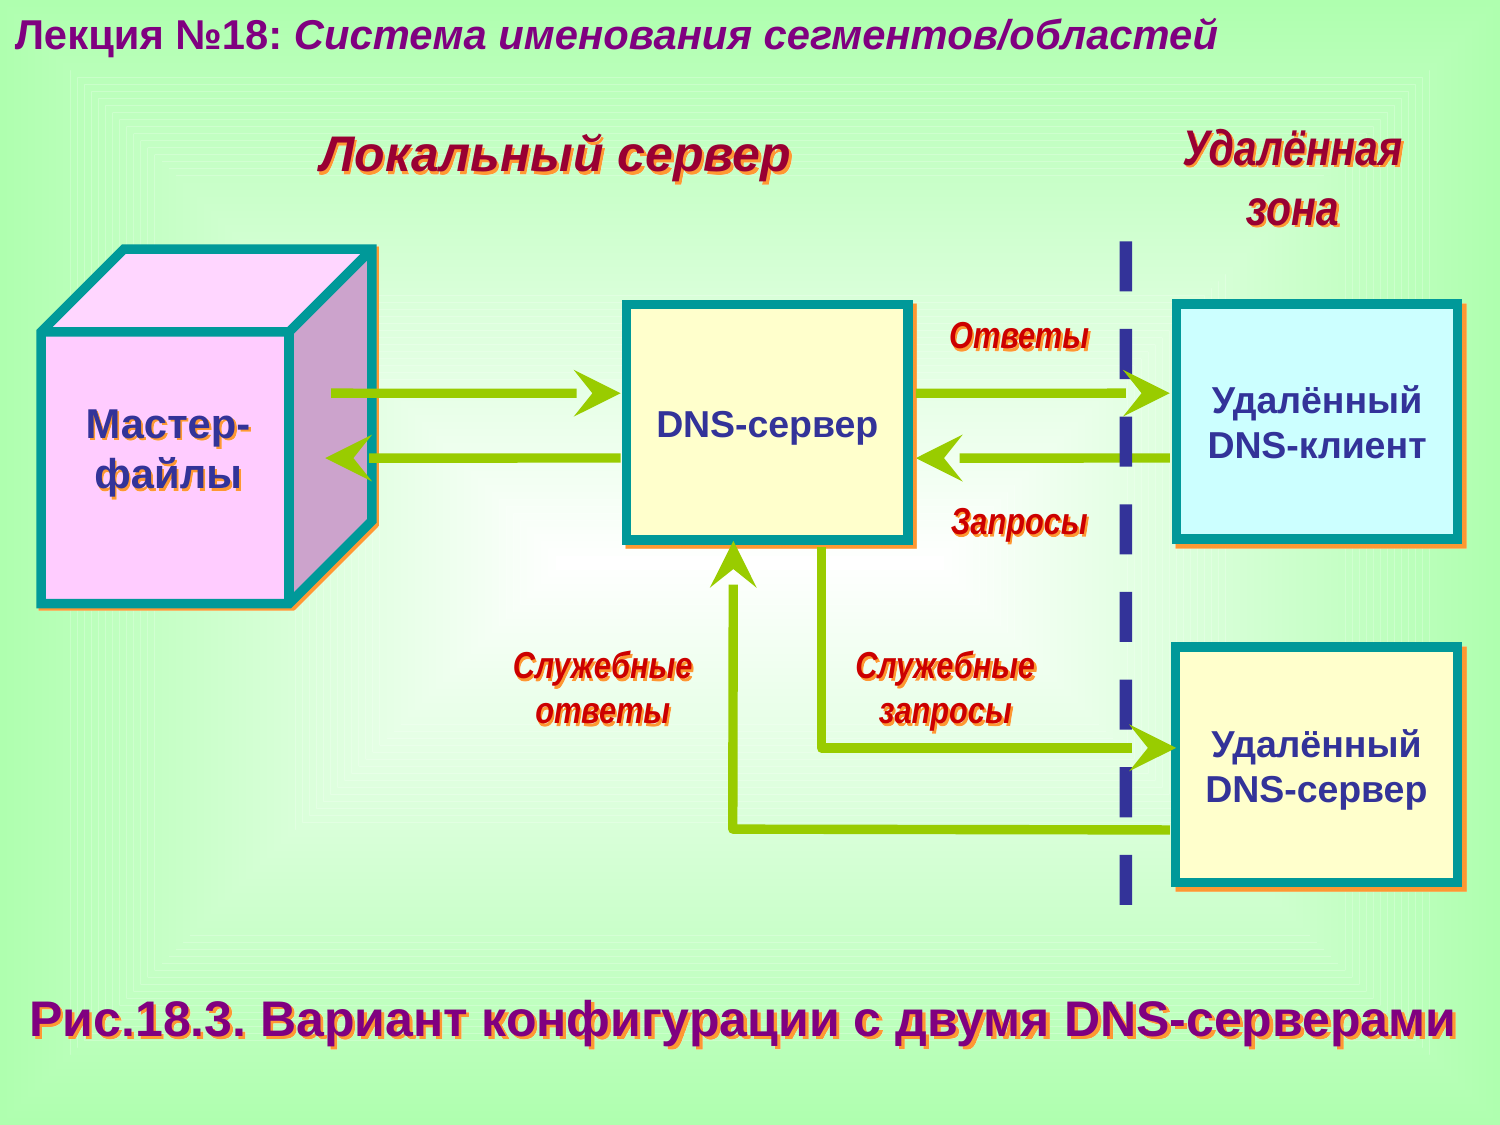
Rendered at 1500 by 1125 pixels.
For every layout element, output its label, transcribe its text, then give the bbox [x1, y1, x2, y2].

text_box Рис.18.3. Вариант конфигурации с двумя DNS-серверами [0, 993, 1500, 1048]
text_box Лекция №18: Система именования сегментов/областей [0, 0, 1500, 65]
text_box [41, 113, 1458, 940]
